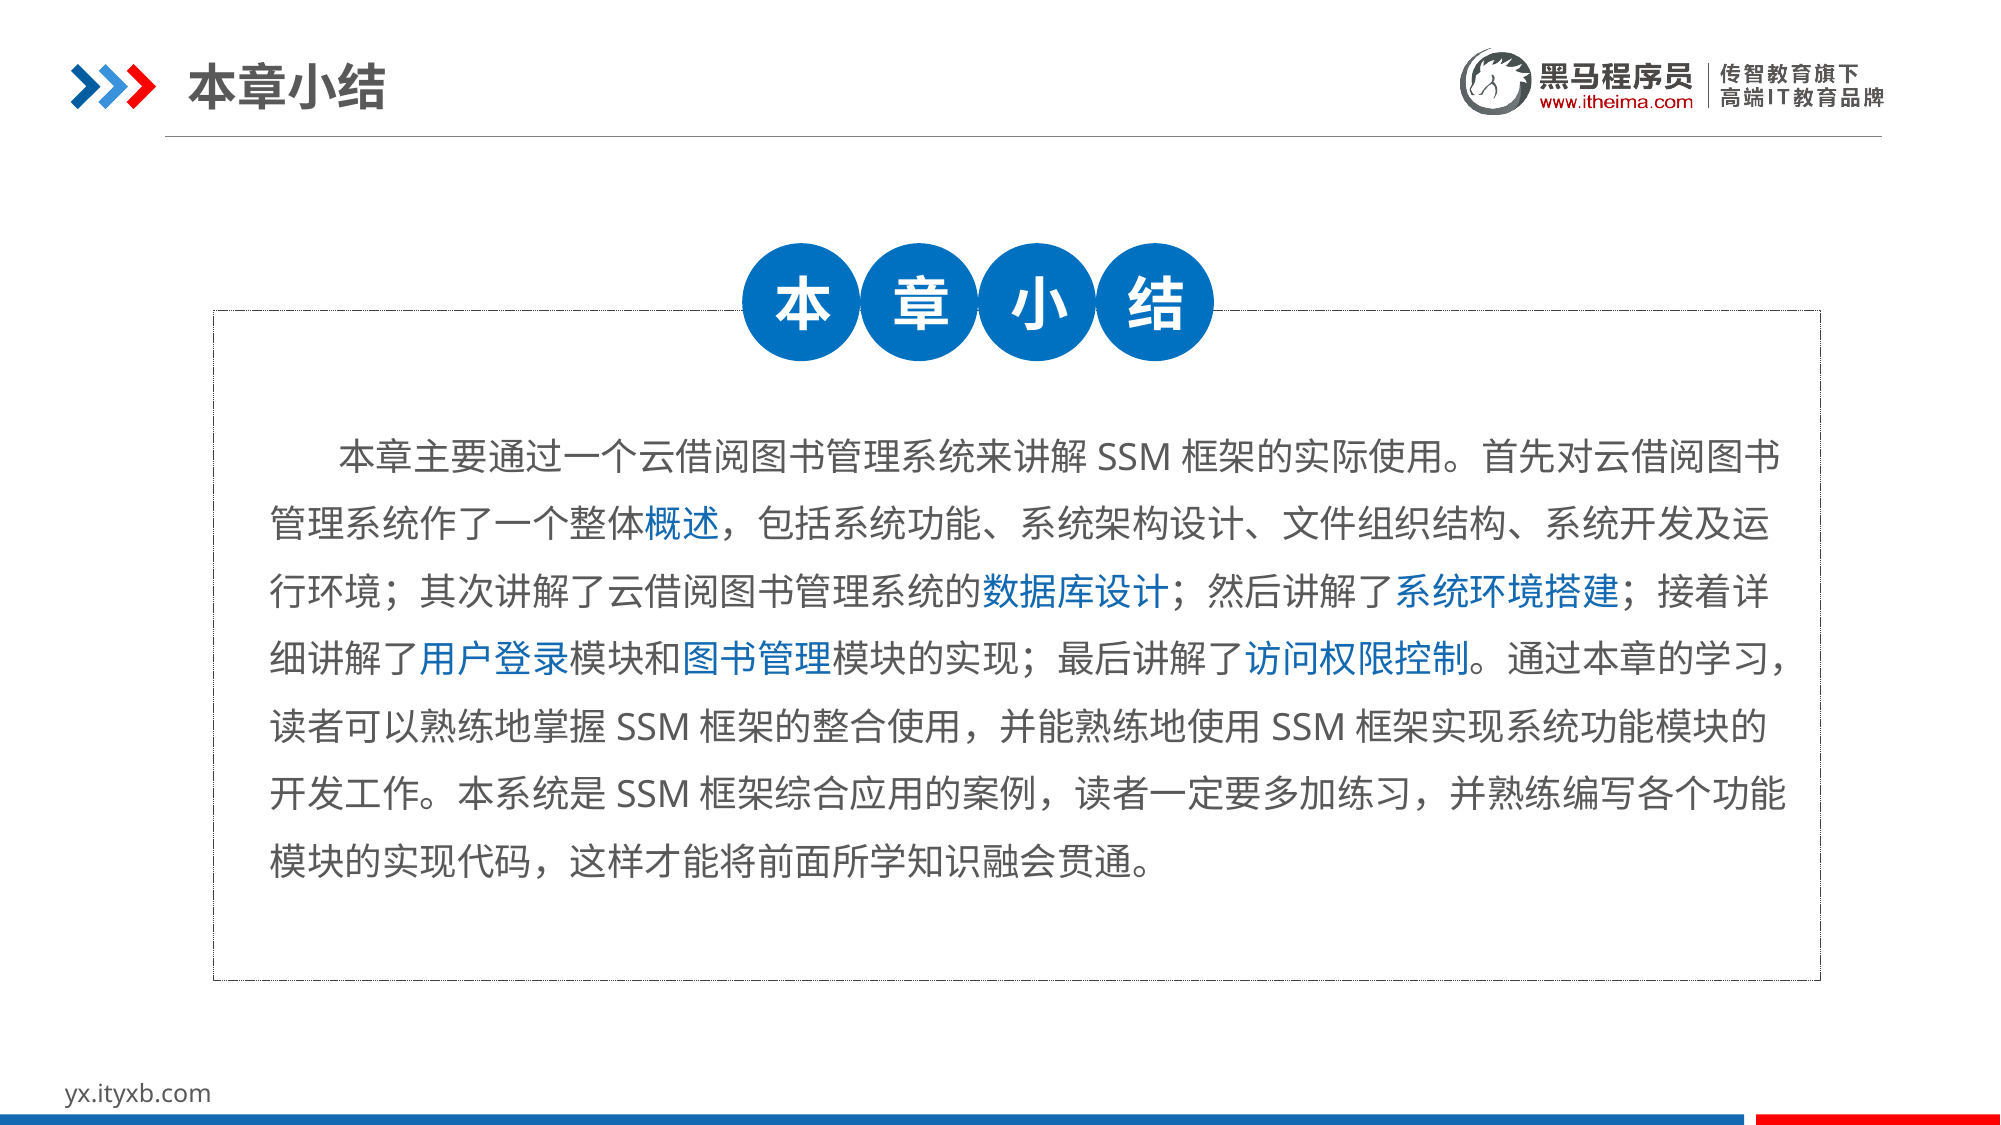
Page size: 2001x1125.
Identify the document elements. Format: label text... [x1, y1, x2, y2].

text_box 小 [976, 242, 1096, 363]
text_box 本章主要通过一个云借阅图书管理系统来讲解SSM框架的实际使用。首先对云借阅图书管理系统作了一个整体概述，包括系统功能、系统架构设计、文件组织结构、系统开发及运行环境；其次讲解了云借阅图书管理系统的数据库设计；然后讲解了系统环境搭建；接着详细讲解了用户登录模块和图书管理模块的实现；最后讲解了访问权限控制。通过本章的学习，读者可以熟练地掌握SSM框架的整合使用，并能熟练地使用SSM框架实现系统功能模块的开发工作。本系统是SSM框架综合应用的案例，读者一定要多加练习，并熟练编写各个功能模块的实现代码，这样才能将前面所学知识融会贯通。 [249, 400, 1809, 893]
text_box 本章小结 [187, 43, 827, 127]
picture [1460, 48, 1887, 115]
text_box 本 [741, 242, 860, 363]
text_box [213, 309, 1821, 981]
text_box 结 [1094, 242, 1215, 363]
text_box 章 [859, 242, 978, 363]
